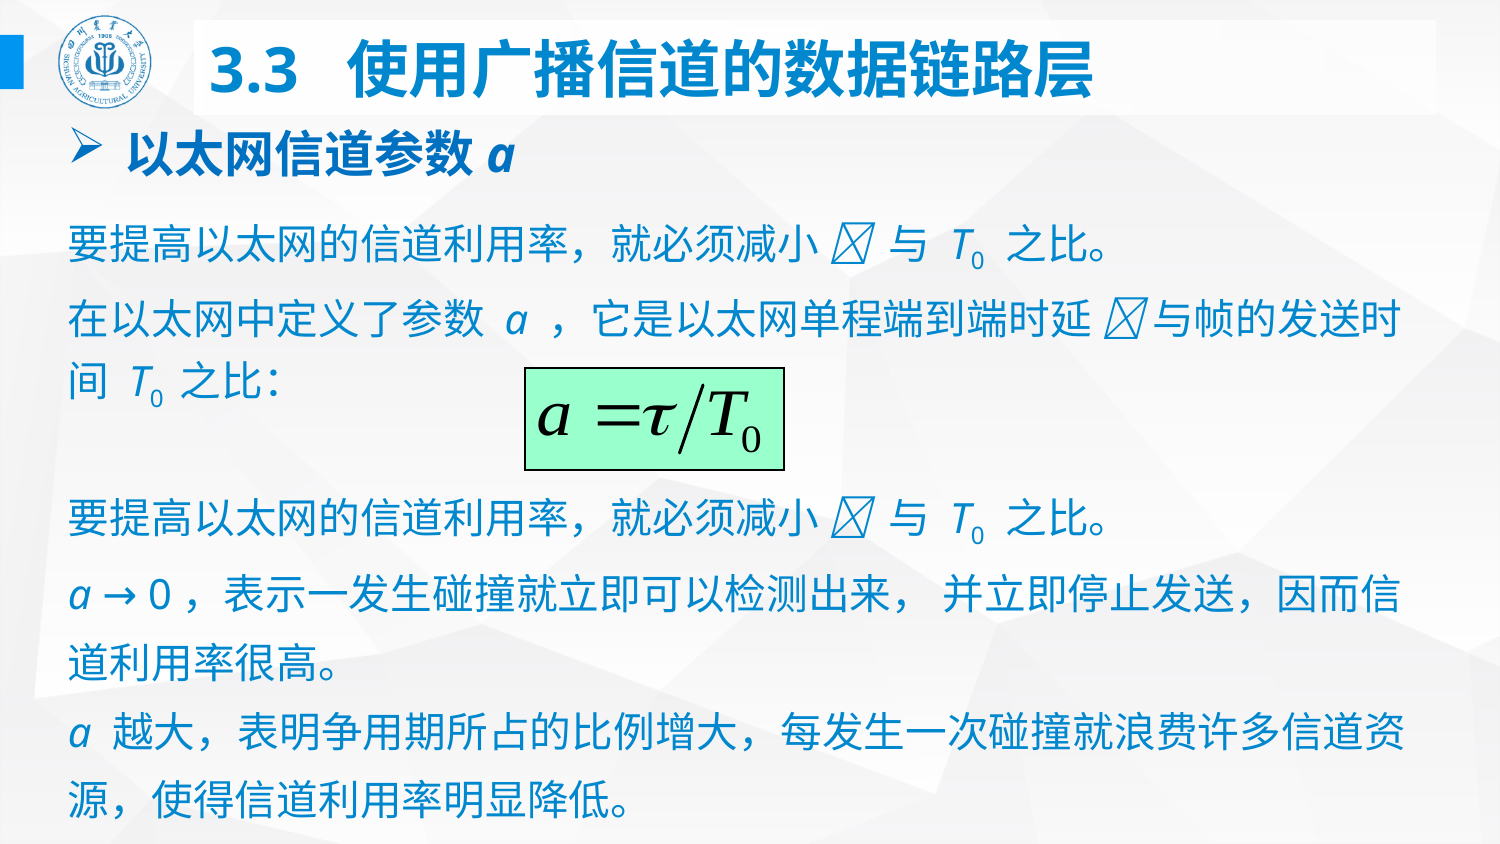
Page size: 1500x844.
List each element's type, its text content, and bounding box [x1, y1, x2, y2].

title 3.3 使用广播信道的数据链路层 [194, 20, 1436, 114]
text_box 要提高以太网的信道利用率，就必须减小  与 T0 之比。 在以太网中定义了参数 a ，它是以太网单程端到端时延  与帧的发送时间 T0 之比： 要提高以太网的信道利用率，就必须减小  与 T0 之比。 a → 0，表示一发生碰撞就立即可以检测出来， 并立即停止发送，因而信道利用率很高。 a 越大，表明争用期所占的比例增大，每发生一次碰撞就浪费许多信道资源，使得信道利用率明显降低。 [53, 198, 1436, 832]
picture [0, 0, 1500, 844]
text_box 以太网信道参数a [53, 114, 1436, 190]
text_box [525, 369, 784, 470]
